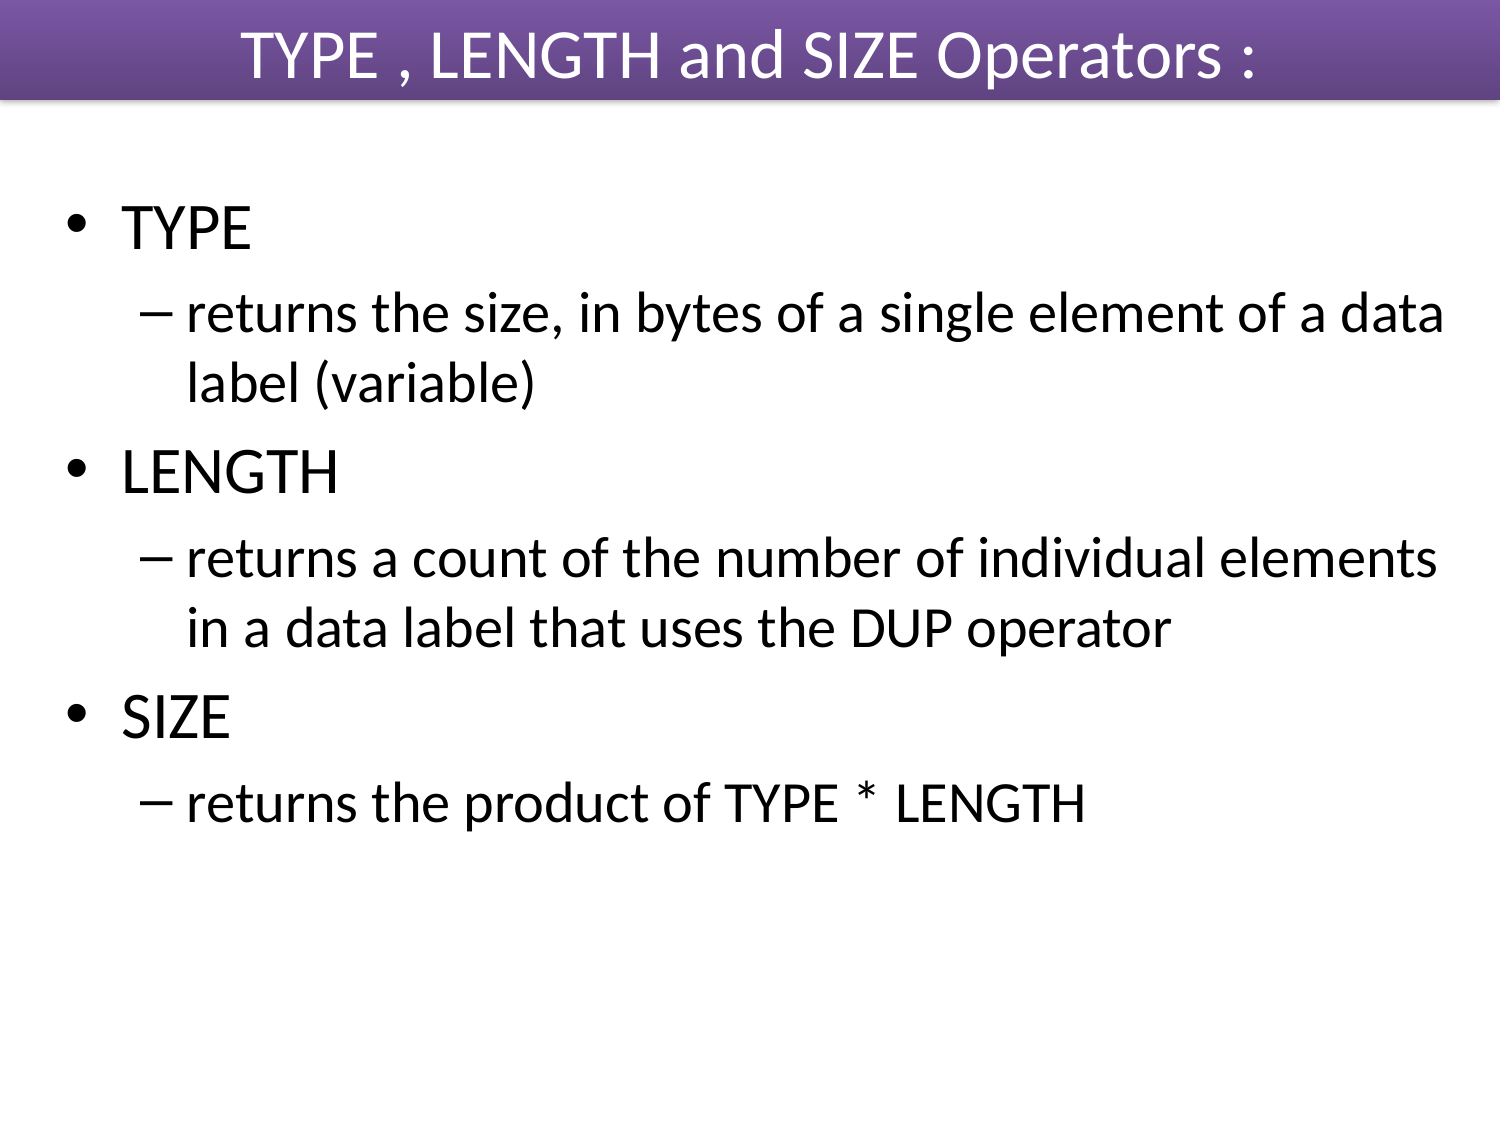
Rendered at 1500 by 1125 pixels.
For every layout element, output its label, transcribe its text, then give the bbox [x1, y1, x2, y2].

list TYPE returns the size, in bytes of a single element of a data label (variable) LENGTH returns a count of the number of individual elements in a data label that uses the DUP operator SIZE returns the product of TYPE * LENGTH [50, 174, 1463, 1005]
title TYPE , LENGTH and SIZE Operators : [0, 0, 1500, 100]
